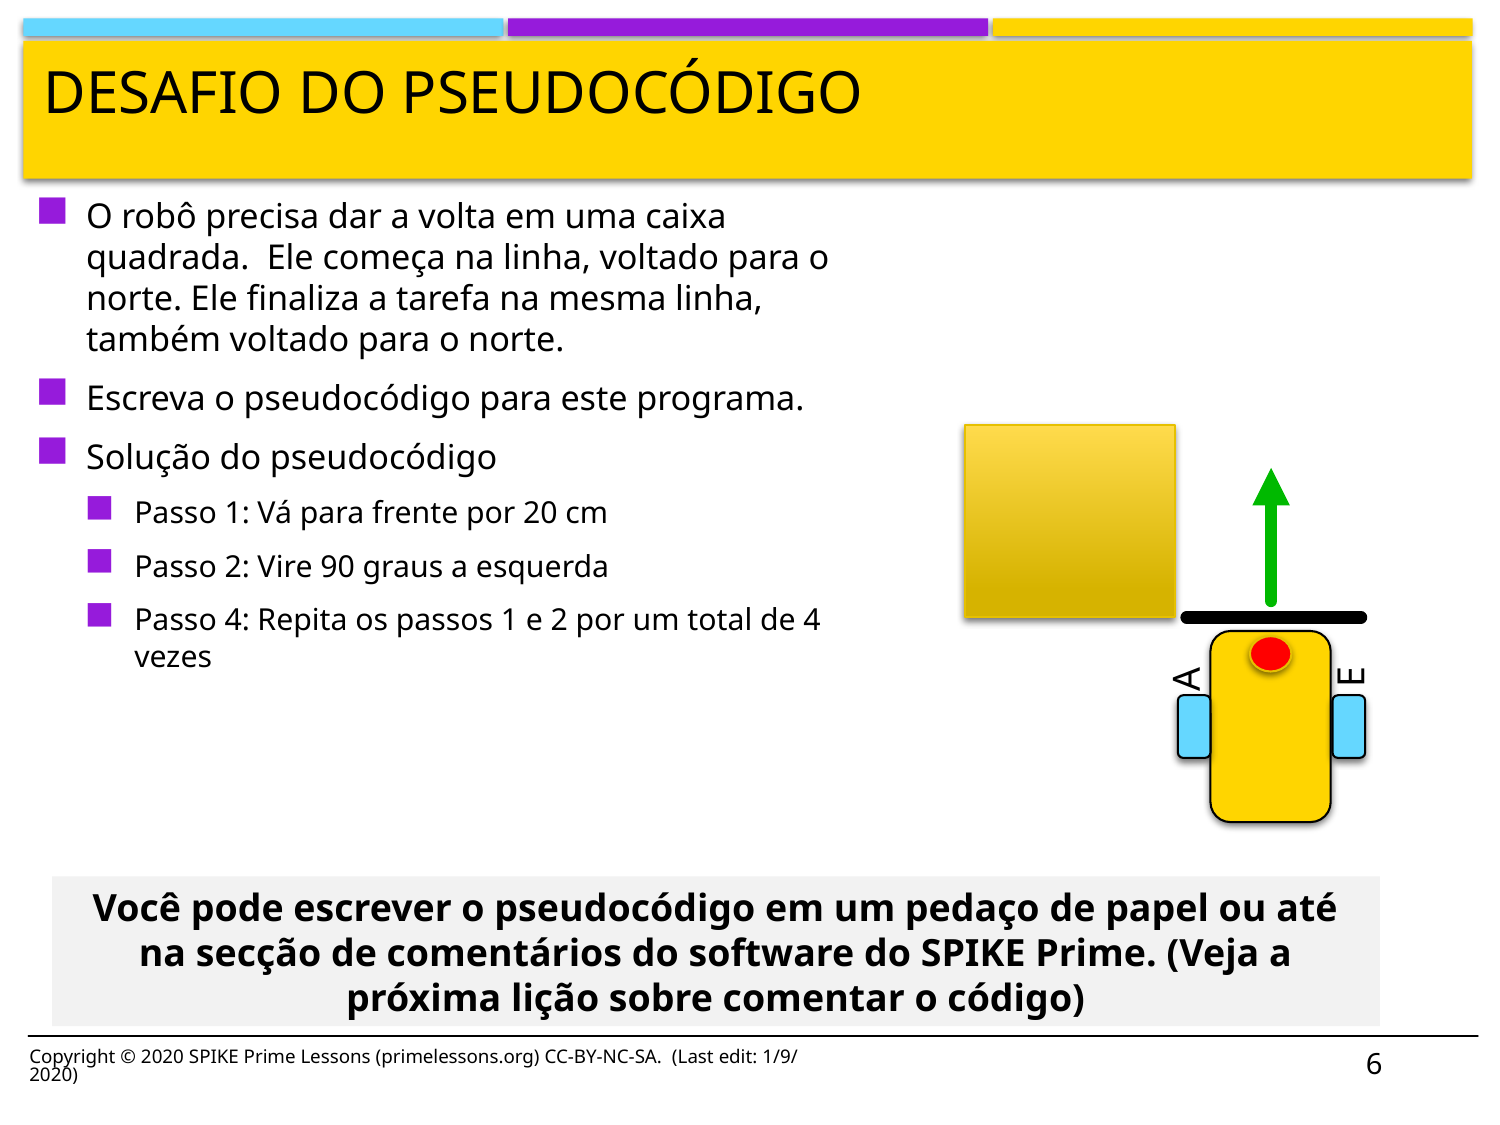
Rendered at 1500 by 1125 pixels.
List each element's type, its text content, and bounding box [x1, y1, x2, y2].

slide_number 6 [1351, 1037, 1478, 1098]
title Desafio do pseudocódigo [28, 48, 1464, 172]
footer Copyright © 2020 SPIKE Prime Lessons (primelessons.org) CC-BY-NC-SA. (Last edit: 1/9/2020) [14, 1036, 814, 1097]
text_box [1168, 610, 1367, 837]
list O robô precisa dar a volta em uma caixa quadrada. Ele começa na linha, voltado para o norte. Ele finaliza a tarefa na mesma linha, também voltado para o norte. Escreva o pseudocódigo para este programa. Solução do pseudocódigo Passo 1: Vá para frente por 20 cm Passo 2: Vire 90 graus a esquerda Passo 4: Repita os passos 1 e 2 por um total de 4 vezes [25, 187, 847, 714]
text_box [964, 424, 1176, 618]
text_box Você pode escrever o pseudocódigo em um pedaço de papel ou até na secção de comentários do software do SPIKE Prime. (Veja a próxima lição sobre comentar o código) [52, 876, 1380, 1027]
